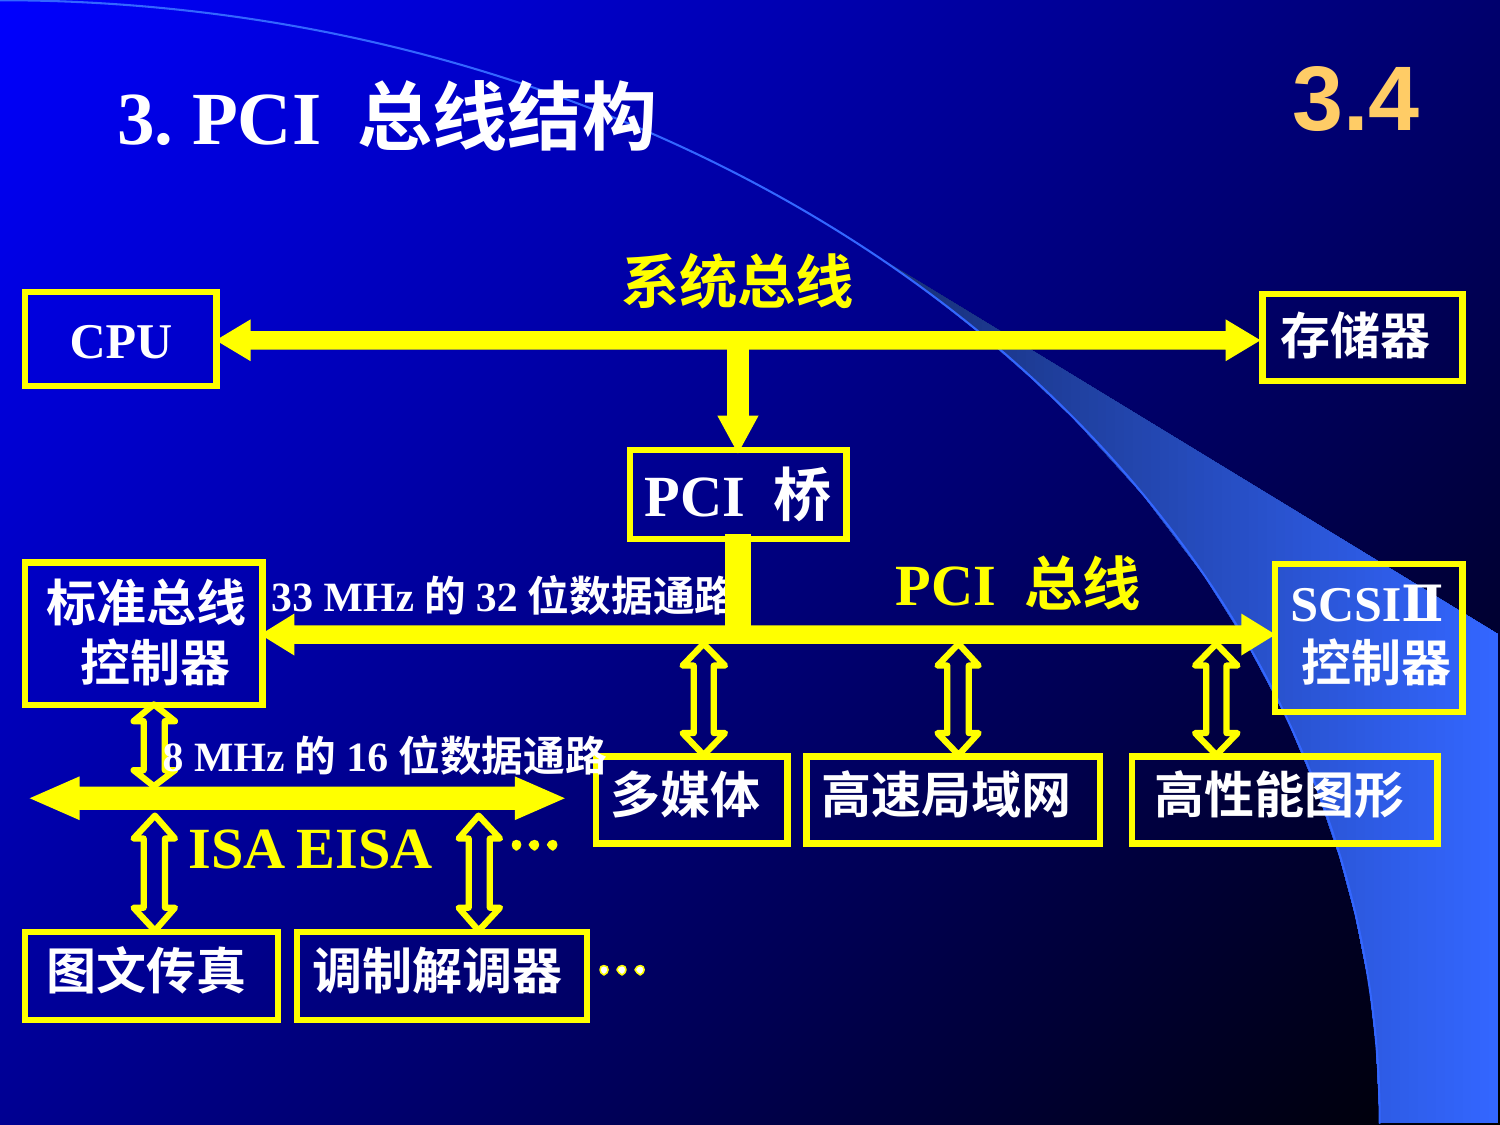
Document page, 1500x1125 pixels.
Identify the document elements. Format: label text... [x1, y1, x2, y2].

text_box 3.4 [1262, 24, 1450, 163]
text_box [24, 237, 1467, 1021]
text_box 3. PCI 总线结构 [102, 62, 673, 168]
